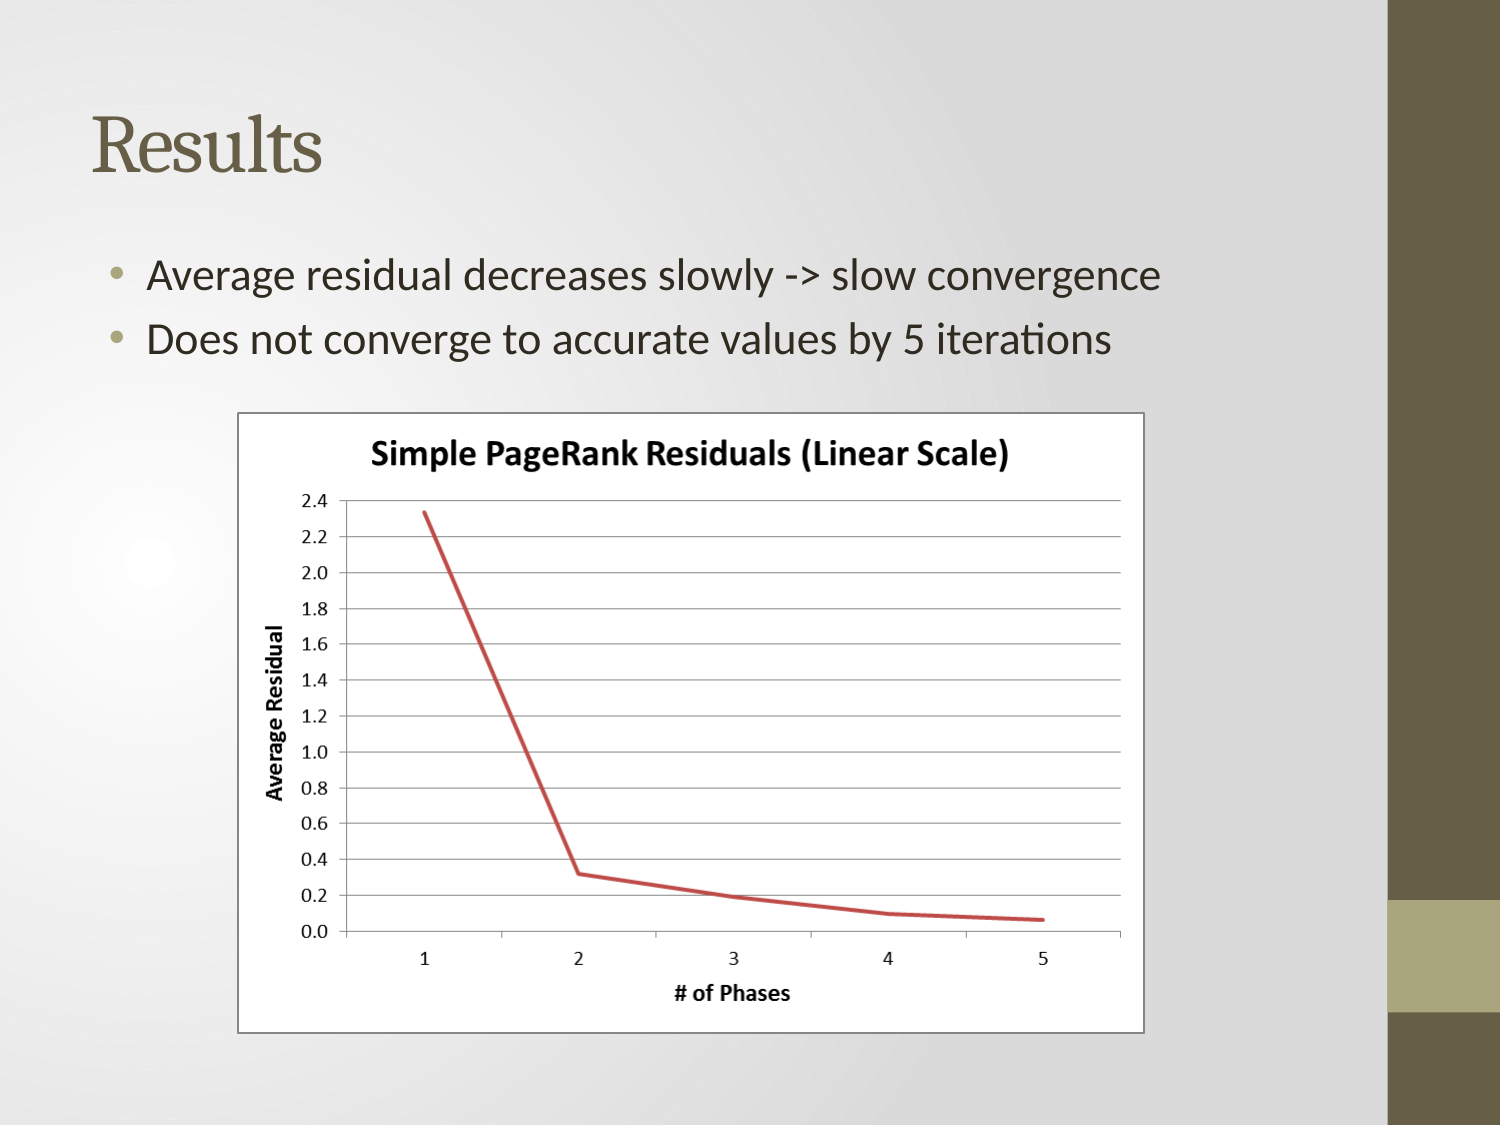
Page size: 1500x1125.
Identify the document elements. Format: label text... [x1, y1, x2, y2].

title Results [75, 45, 1325, 233]
picture [236, 411, 1146, 1035]
list Average residual decreases slowly -> slow convergence Does not converge to accurate values by 5 iterations [75, 237, 1325, 1025]
